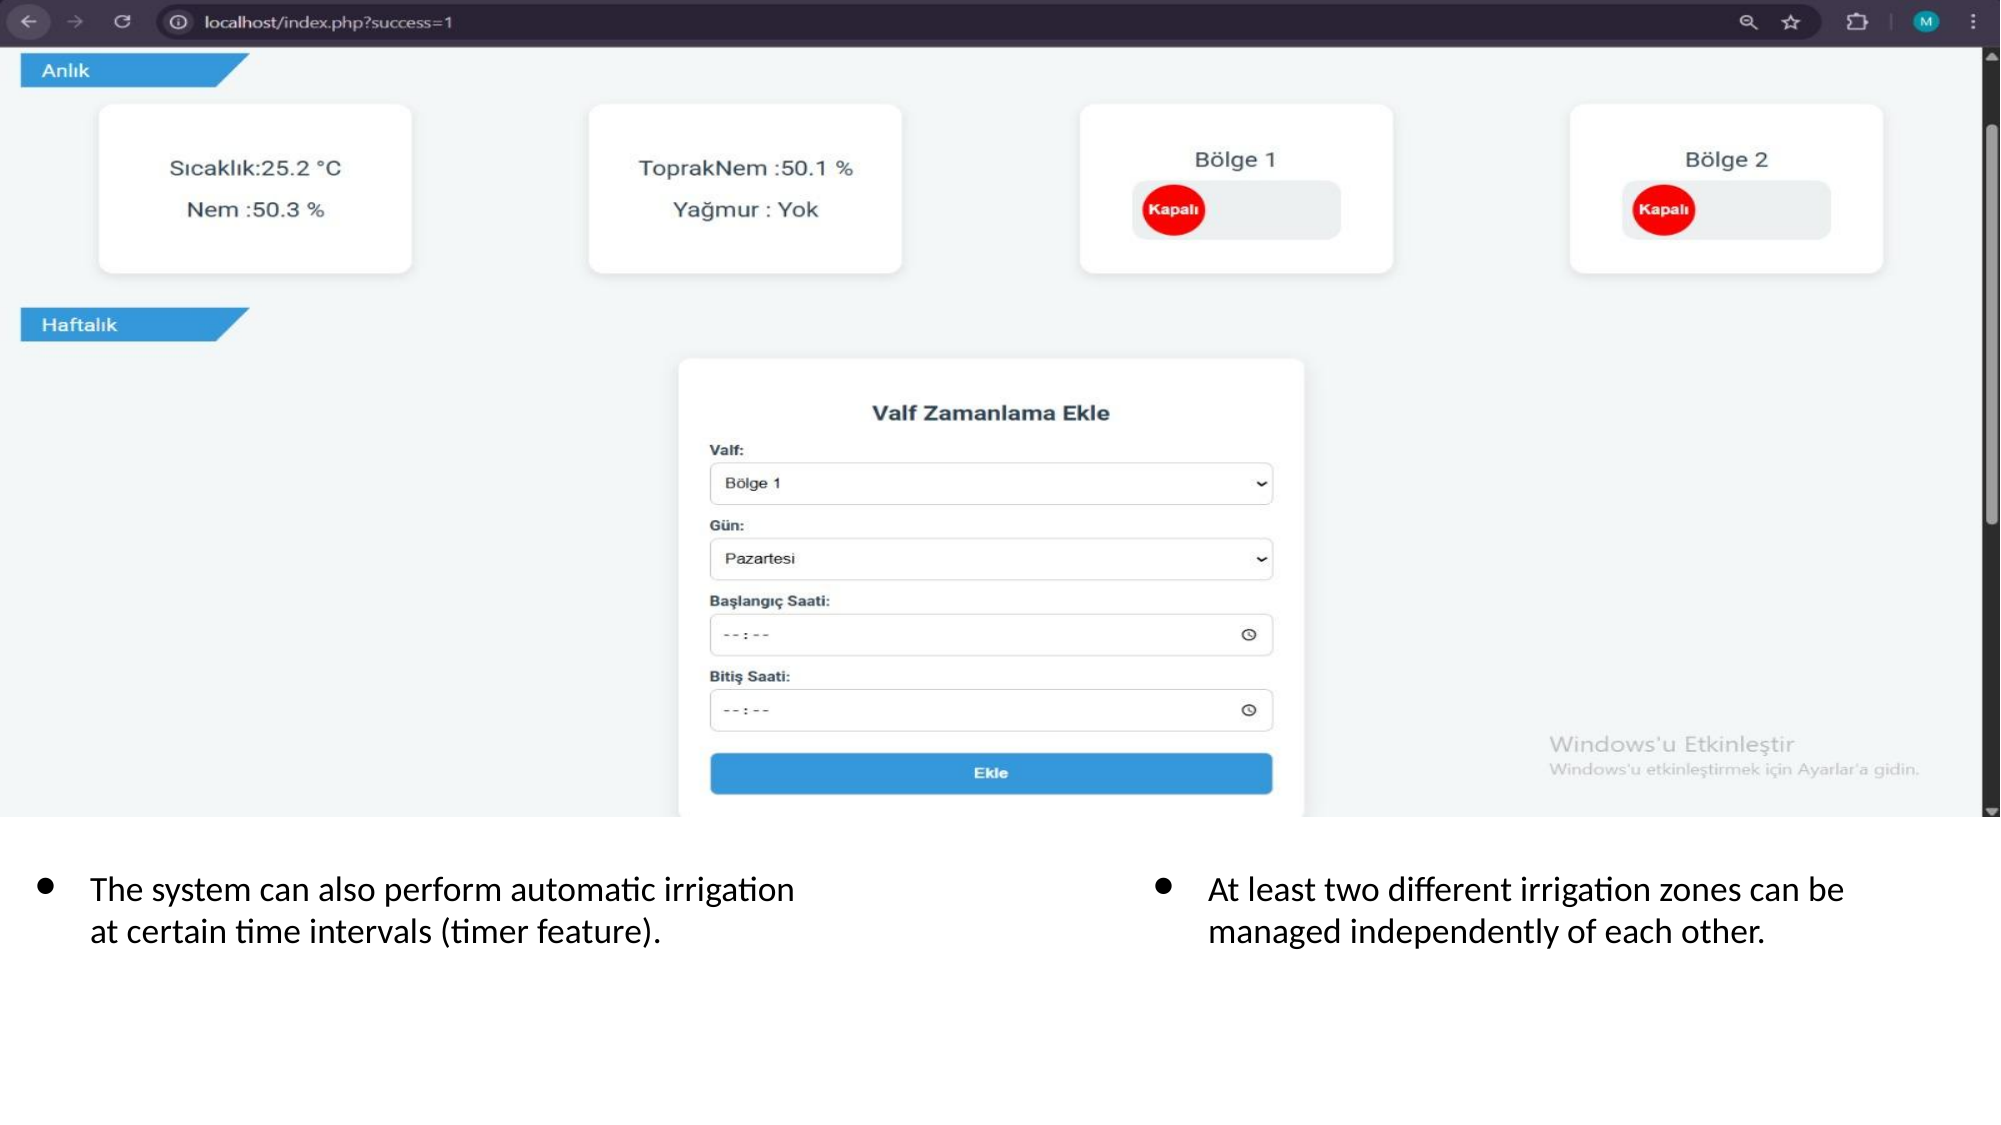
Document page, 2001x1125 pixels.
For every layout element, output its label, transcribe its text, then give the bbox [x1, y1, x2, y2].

picture [0, 0, 2000, 817]
text_box At least two different irrigation zones can be managed independently of each other. [1118, 850, 1951, 1016]
text_box The system can also perform automatic irrigation at certain time intervals (timer feature). [0, 850, 833, 1016]
